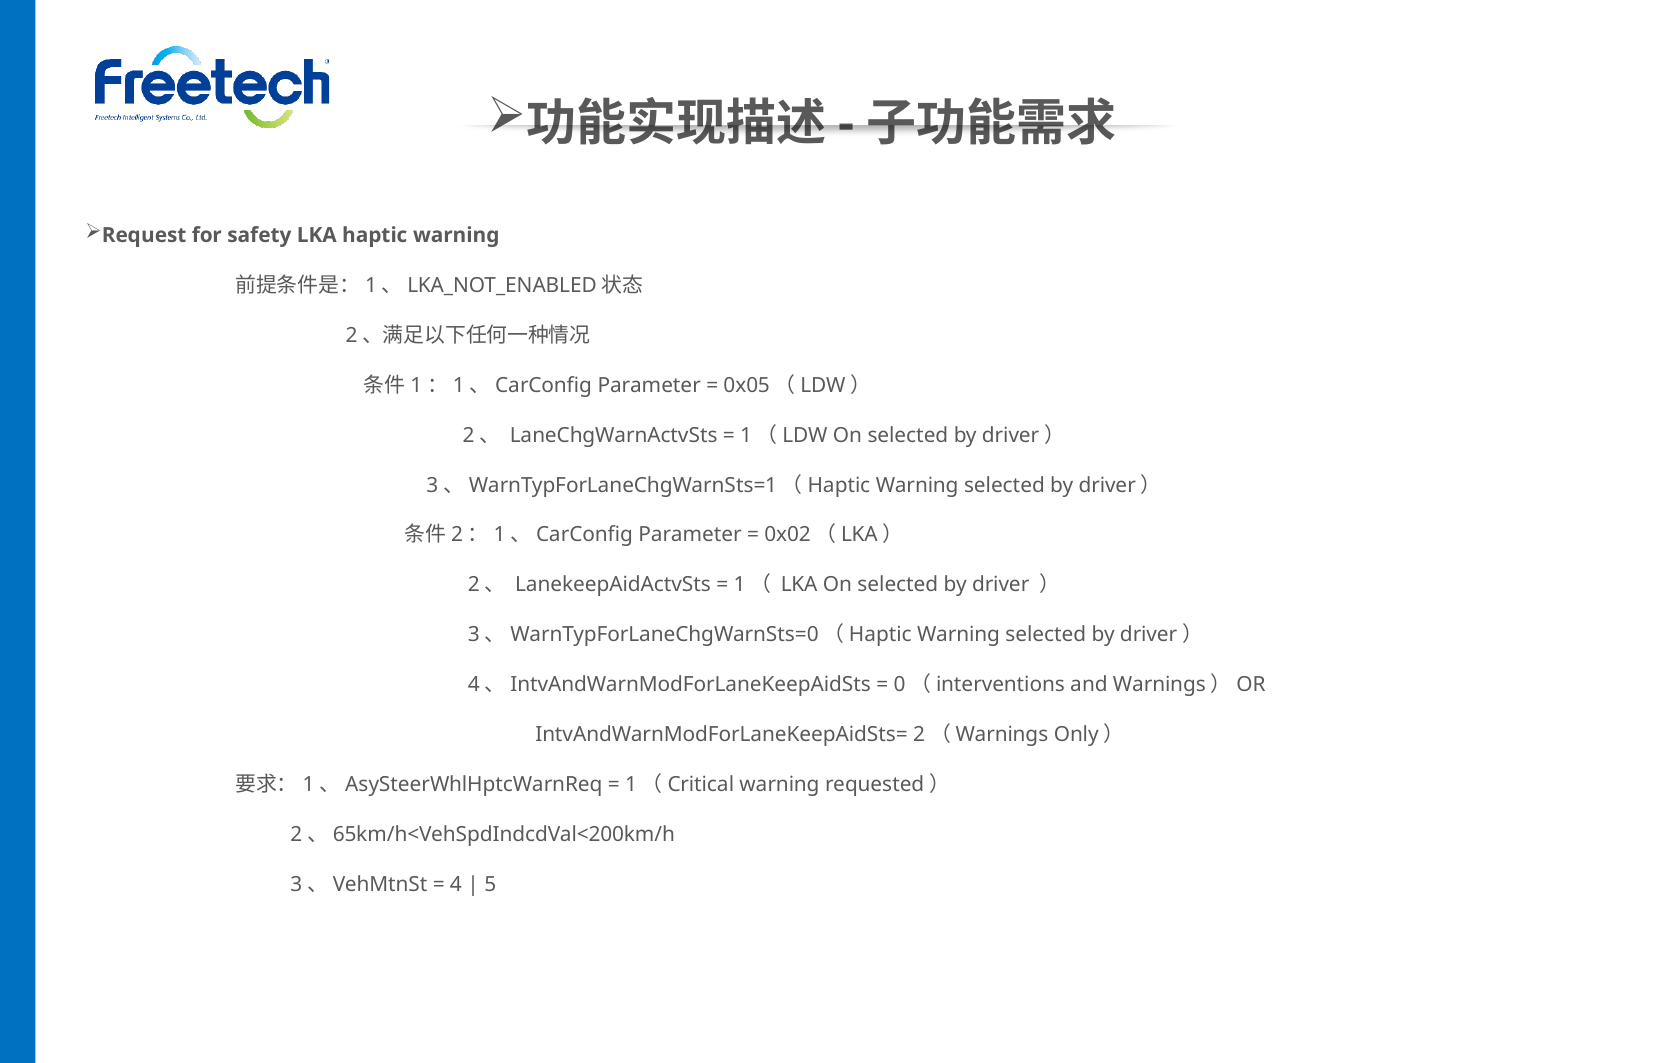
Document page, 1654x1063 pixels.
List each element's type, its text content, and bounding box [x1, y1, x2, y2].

text_box 功能实现描述-子功能需求 [472, 23, 1371, 159]
picture [447, 124, 1188, 142]
text_box Request for safety LKA haptic warning 前提条件是：1、LKA_NOT_ENABLED状态 2、满足以下任何一种情况 条件1：1、CarConfig Parameter = 0x05（LDW） 2、 LaneChgWarnActvSts = 1（LDW On selected by driver） 3、WarnTypForLaneChgWarnSts=1（Haptic Warning selected by driver） 条件2：1、CarConfig Parameter = 0x02（LKA） 2、 LanekeepAidActvSts = 1（ LKA On selected by driver ） 3、WarnTypForLaneChgWarnSts=0（Haptic Warning selected by driver） 4、IntvAndWarnModForLaneKeepAidSts = 0（interventions and Warnings）OR IntvAndWarnModForLaneKeepAidSts= 2（Warnings Only） 要求：1、AsySteerWhlHptcWarnReq = 1（Critical warning requested） 2、65km/h<VehSpdIndcdVal<200km/h 3、VehMtnSt = 4 | 5 [70, 188, 1583, 981]
picture [95, 46, 330, 128]
